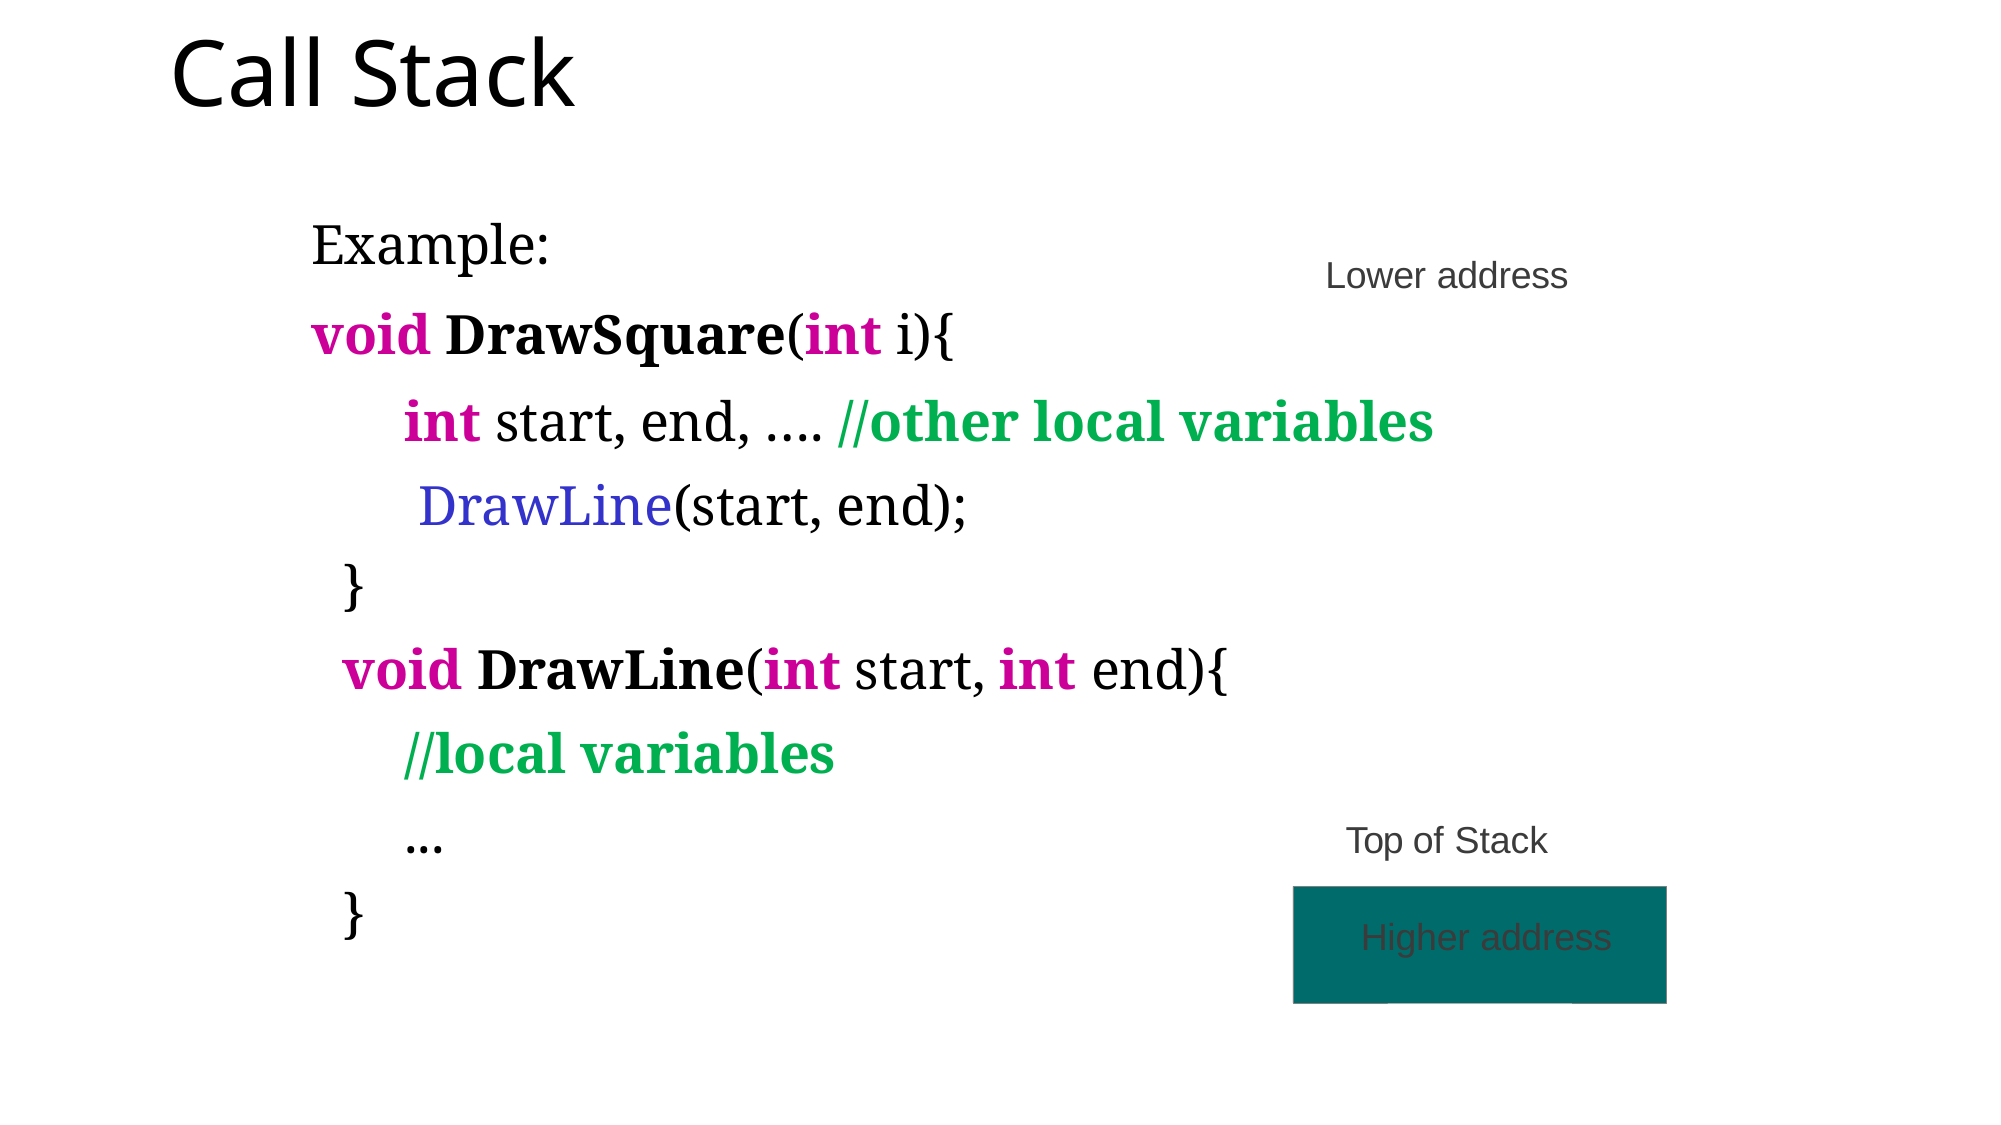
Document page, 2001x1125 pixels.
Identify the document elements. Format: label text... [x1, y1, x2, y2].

text_box Top of Stack [1344, 815, 1665, 862]
text_box Higher address [1292, 886, 1667, 1003]
text_box Example: void DrawSquare(int i){ int start, end, …. //other local variables DrawLine(start, end); } void DrawLine(int start, int end){ //local variables ... } [310, 187, 1448, 945]
text_box Lower address [1448, 249, 1624, 297]
title Call Stack [167, 0, 1607, 171]
